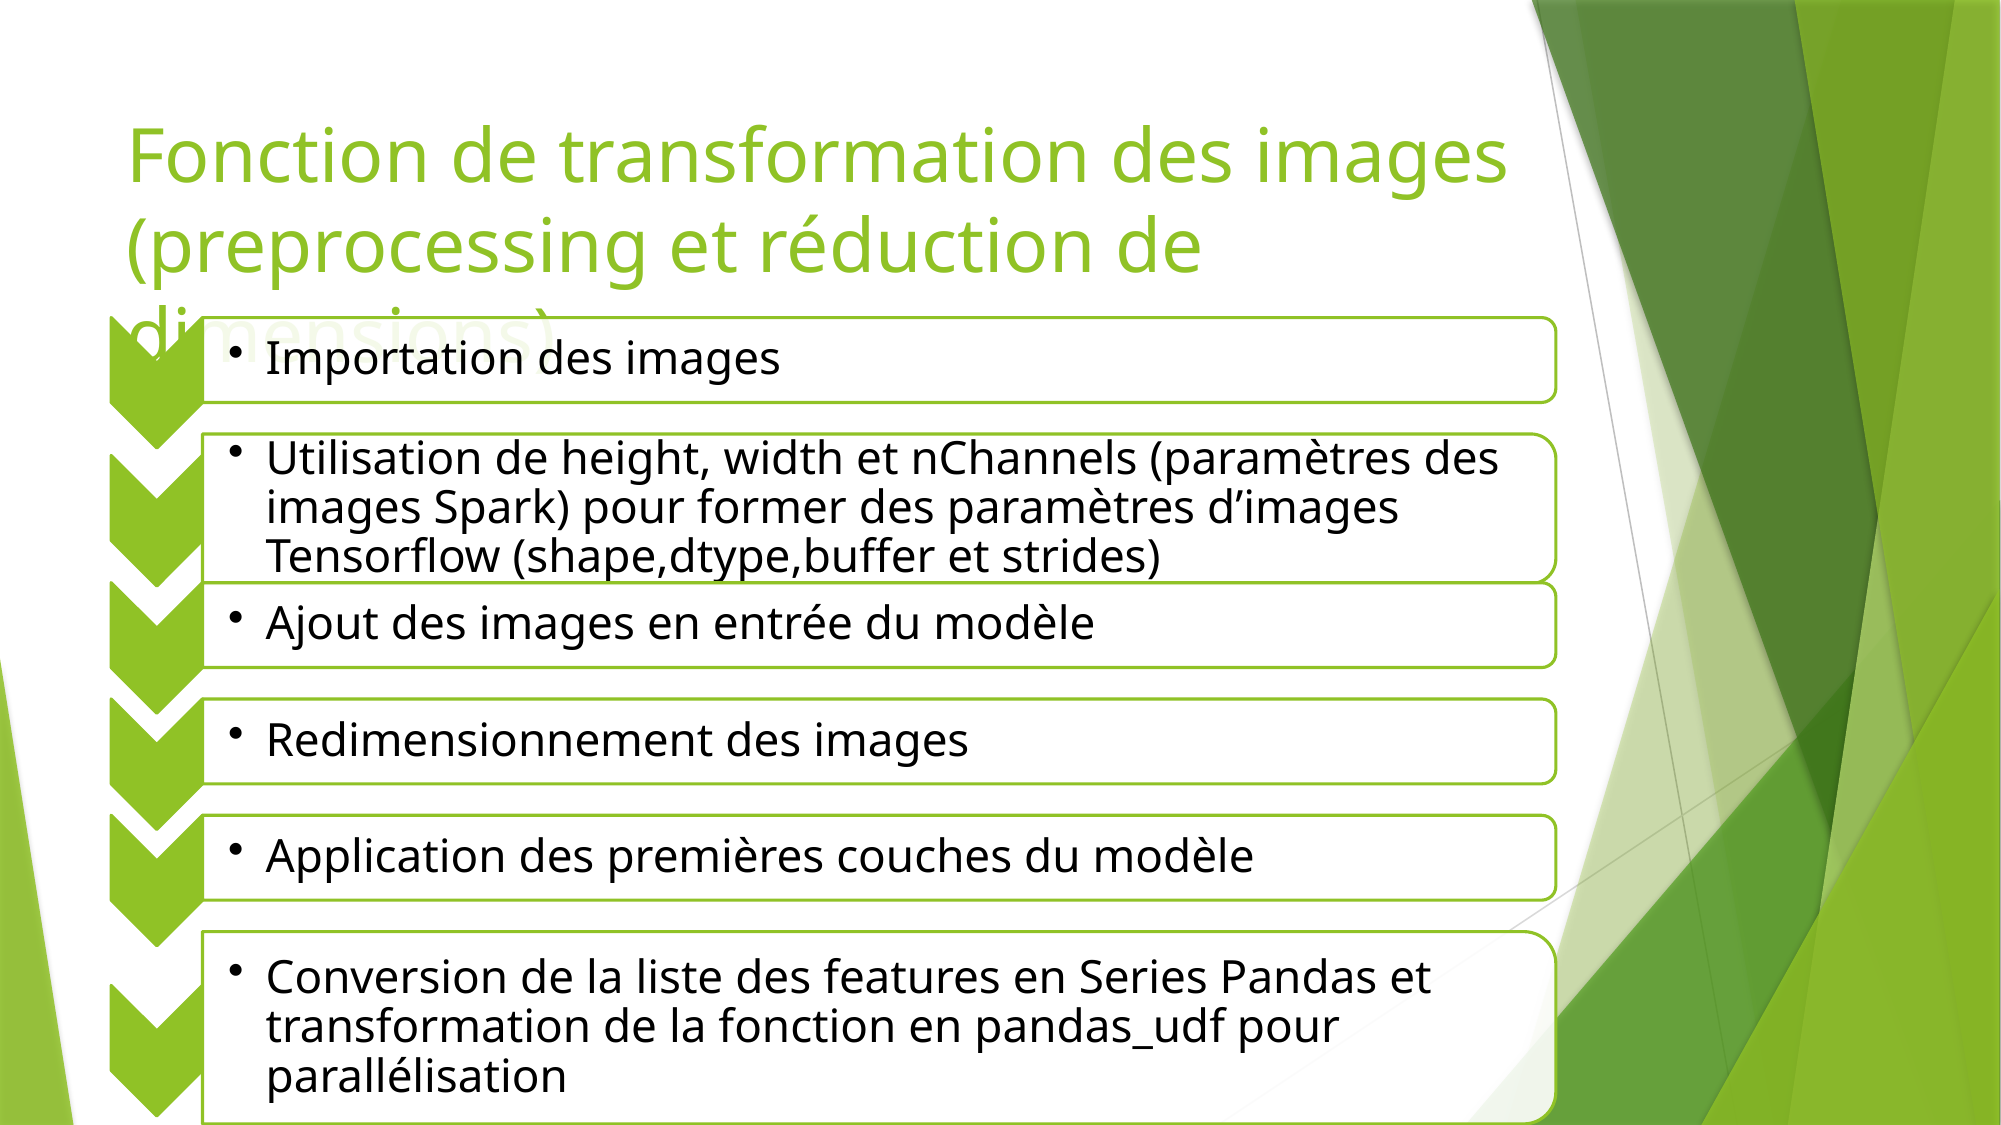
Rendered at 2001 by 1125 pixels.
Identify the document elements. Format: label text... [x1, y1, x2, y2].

title Fonction de transformation des images (preprocessing et réduction de dimensions) [111, 99, 1606, 317]
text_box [110, 316, 1557, 1125]
